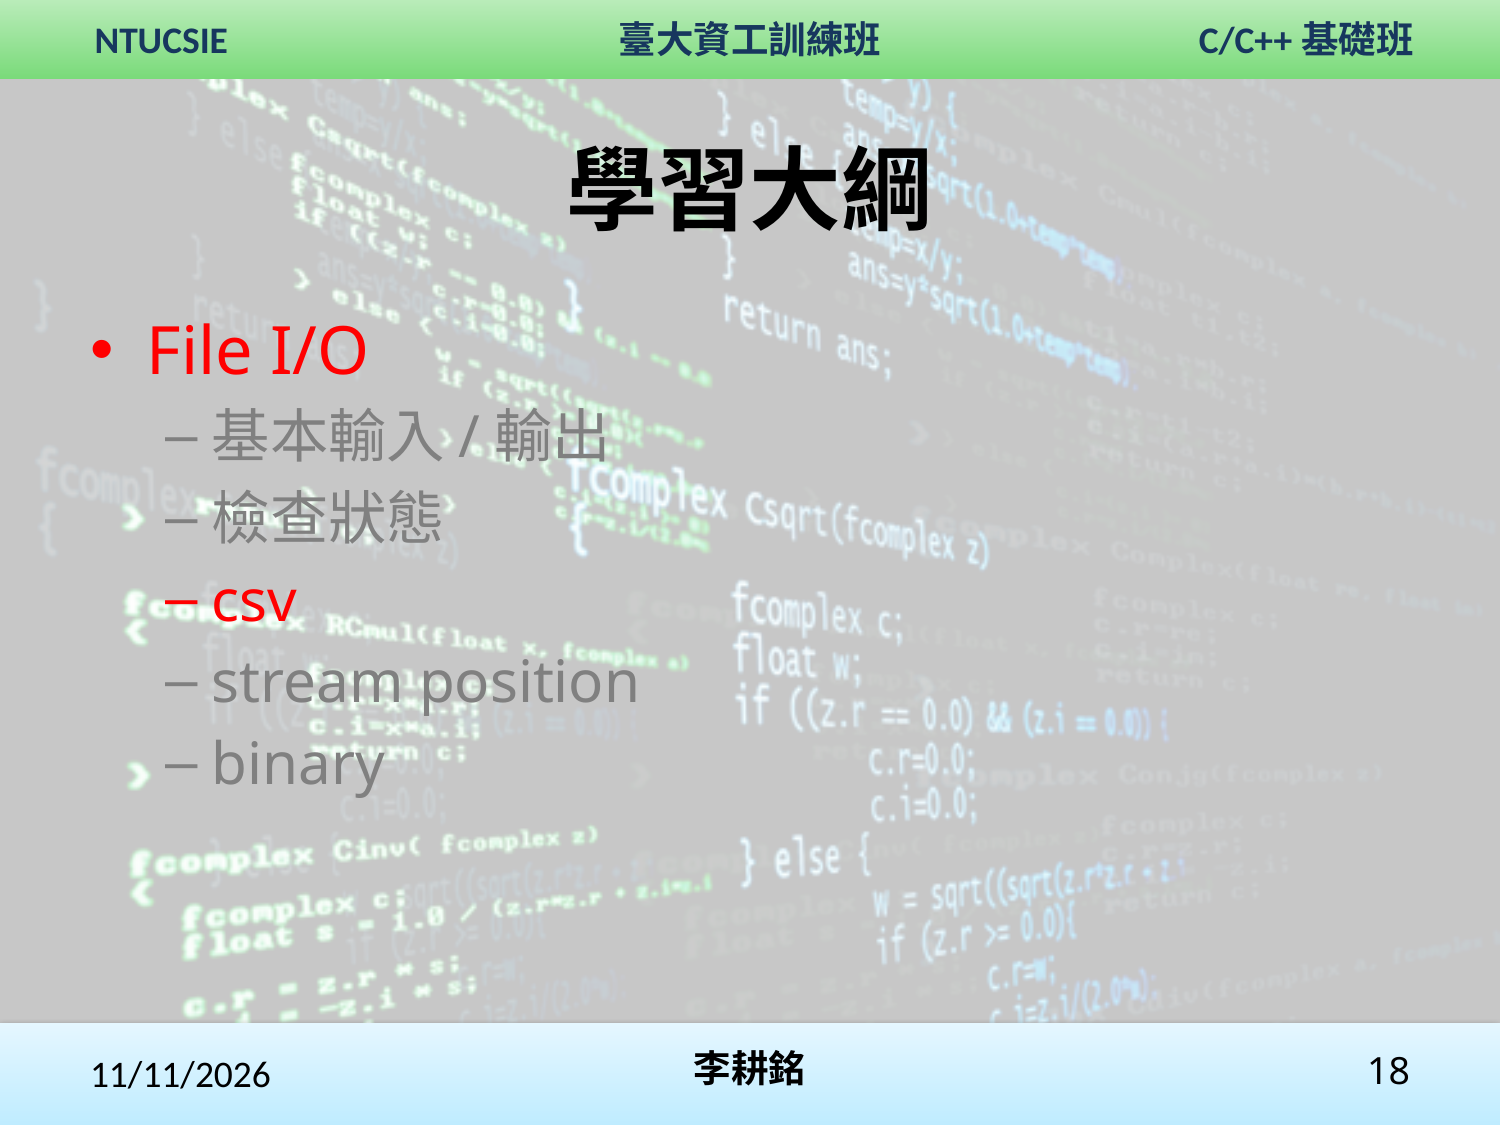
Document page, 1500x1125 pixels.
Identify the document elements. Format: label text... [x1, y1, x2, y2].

footer 李耕銘 [512, 1042, 988, 1103]
title 學習大綱 [75, 93, 1425, 281]
slide_number 18 [1074, 1042, 1425, 1103]
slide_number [75, 1042, 425, 1103]
list File I/O 基本輸入/輸出 檢查狀態 csv stream position binary [75, 300, 1425, 1005]
